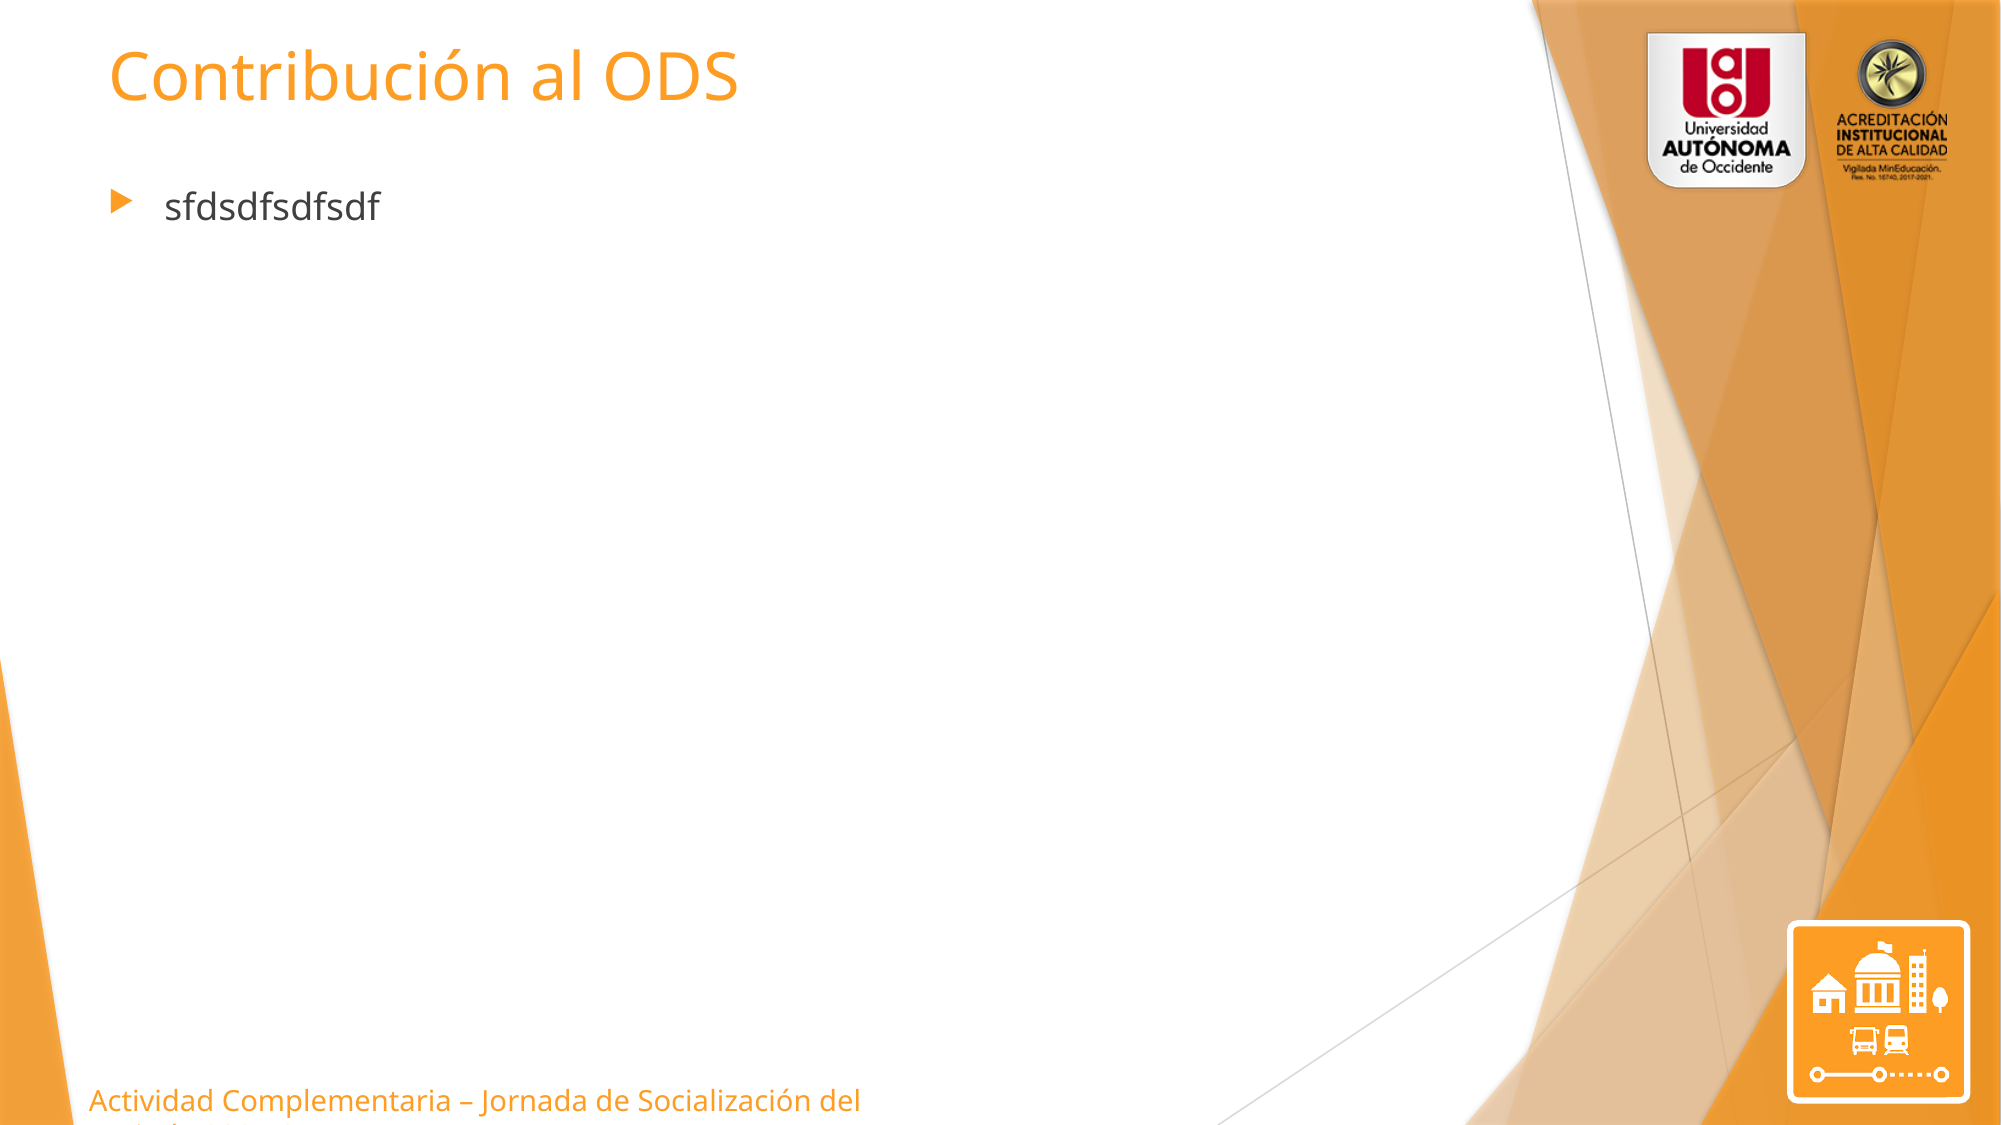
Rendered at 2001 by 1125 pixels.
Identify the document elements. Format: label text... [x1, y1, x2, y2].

text_box Contribución al ODS [93, 26, 1464, 130]
text_box Actividad Complementaria – Jornada de Socialización del Periodo 2021-3 [74, 1074, 941, 1125]
list sfdsdfsdfsdf [93, 175, 1522, 991]
picture [1625, 25, 1968, 196]
picture [1789, 922, 1968, 1101]
